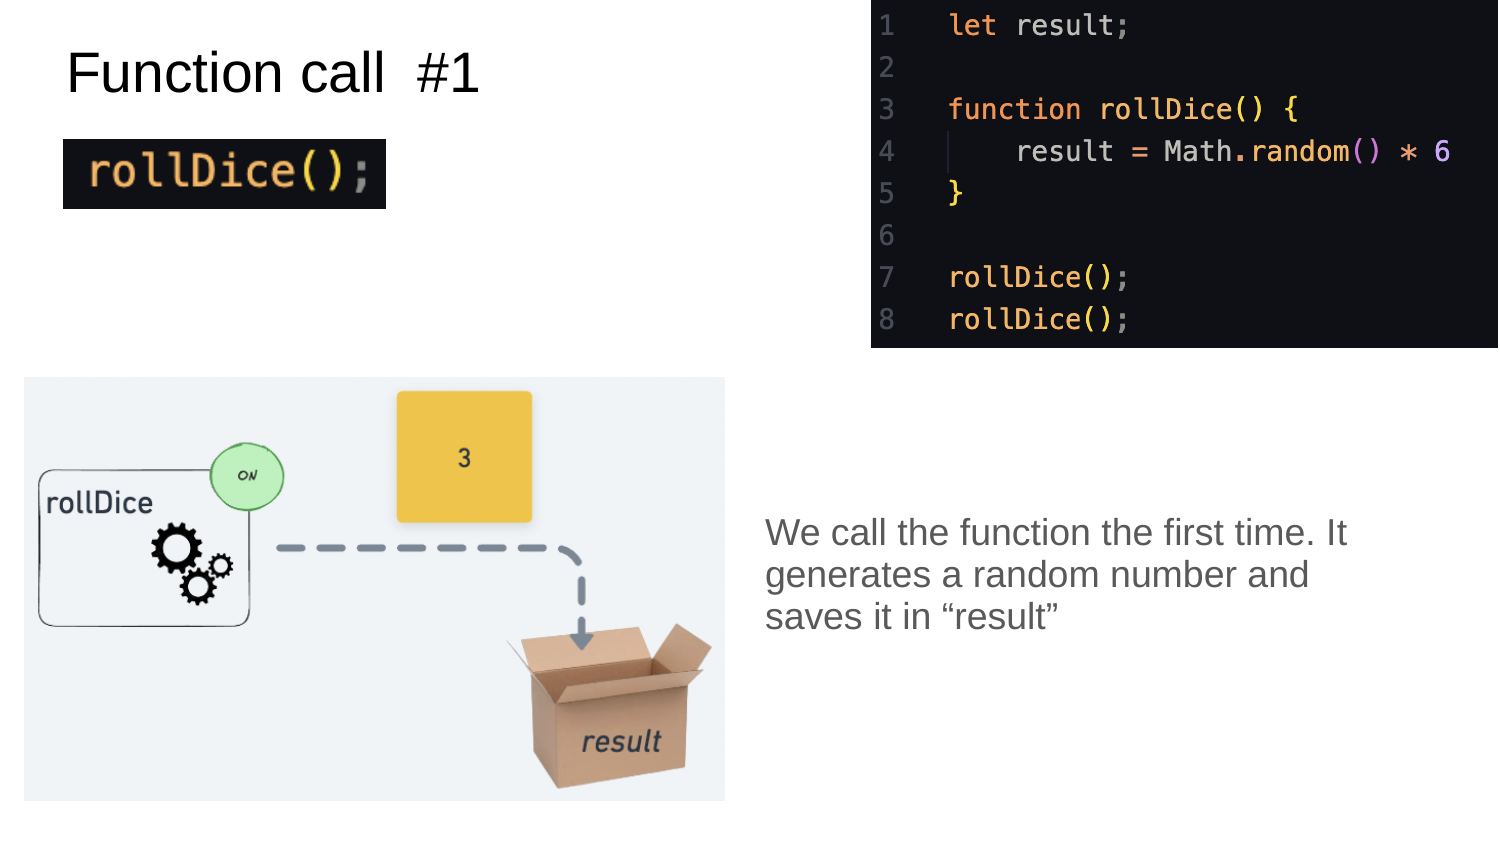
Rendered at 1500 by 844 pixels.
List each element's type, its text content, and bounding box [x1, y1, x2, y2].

picture [24, 377, 725, 801]
text_box Function call #1 [51, 26, 587, 121]
picture [870, 0, 1498, 348]
text_box We call the function the first time. It generates a random number and saves it in “result” [749, 496, 1376, 682]
picture [63, 139, 386, 209]
